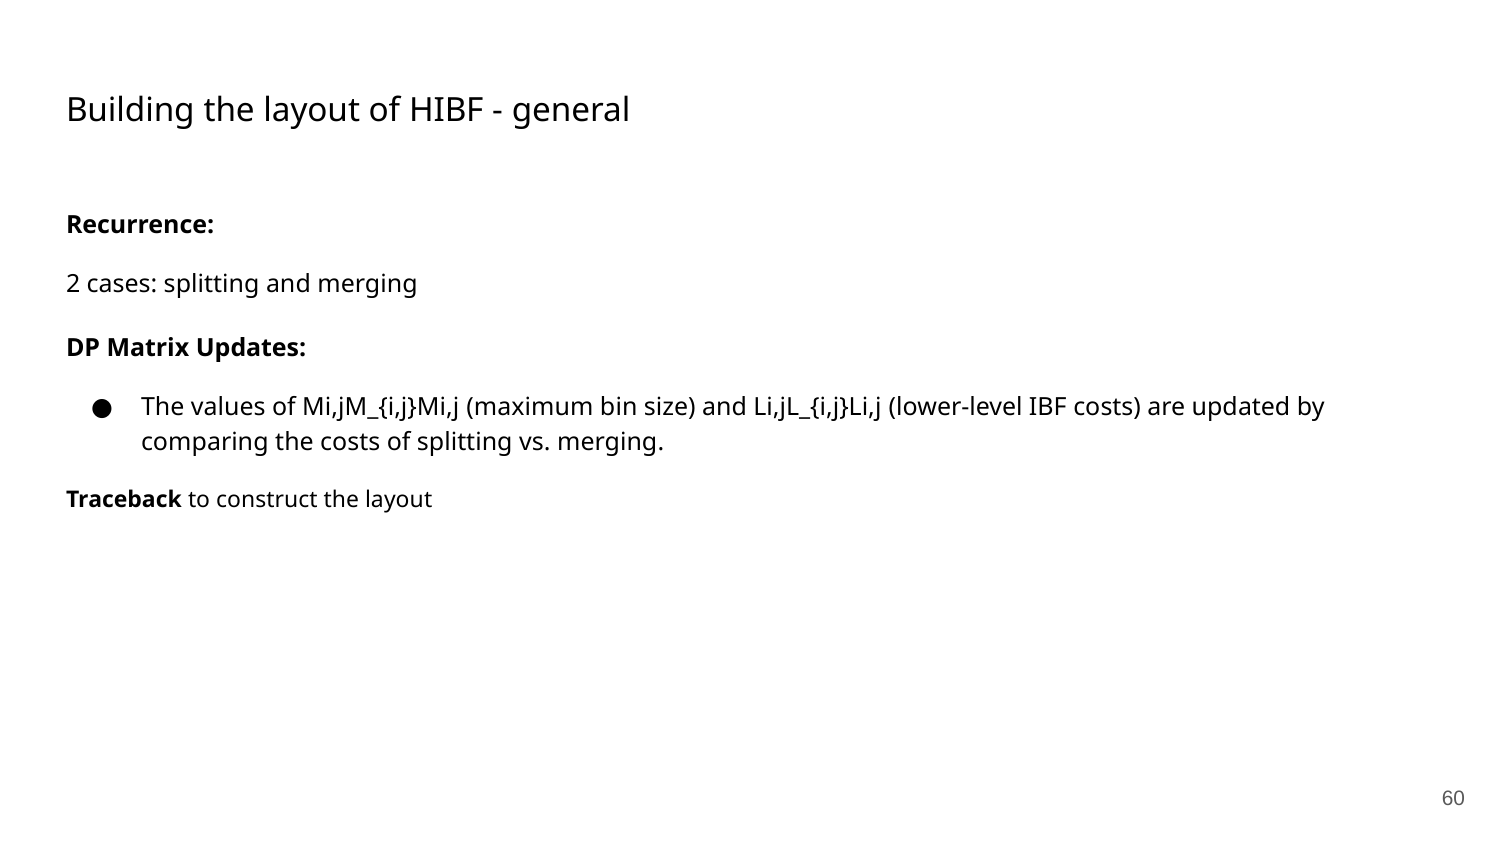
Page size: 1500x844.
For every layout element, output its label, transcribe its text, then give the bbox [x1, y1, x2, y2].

slide_number ‹#› [1389, 764, 1480, 830]
title Building the layout of HIBF - general [51, 72, 1449, 167]
list Recurrence: 2 cases: splitting and merging DP Matrix Updates: The values of Mi,jM_{i,j}Mi,j​ (maximum bin size) and Li,jL_{i,j}Li,j​ (lower-level IBF costs) are updated by comparing the costs of splitting vs. merging. Traceback to construct the layout [51, 189, 1449, 750]
